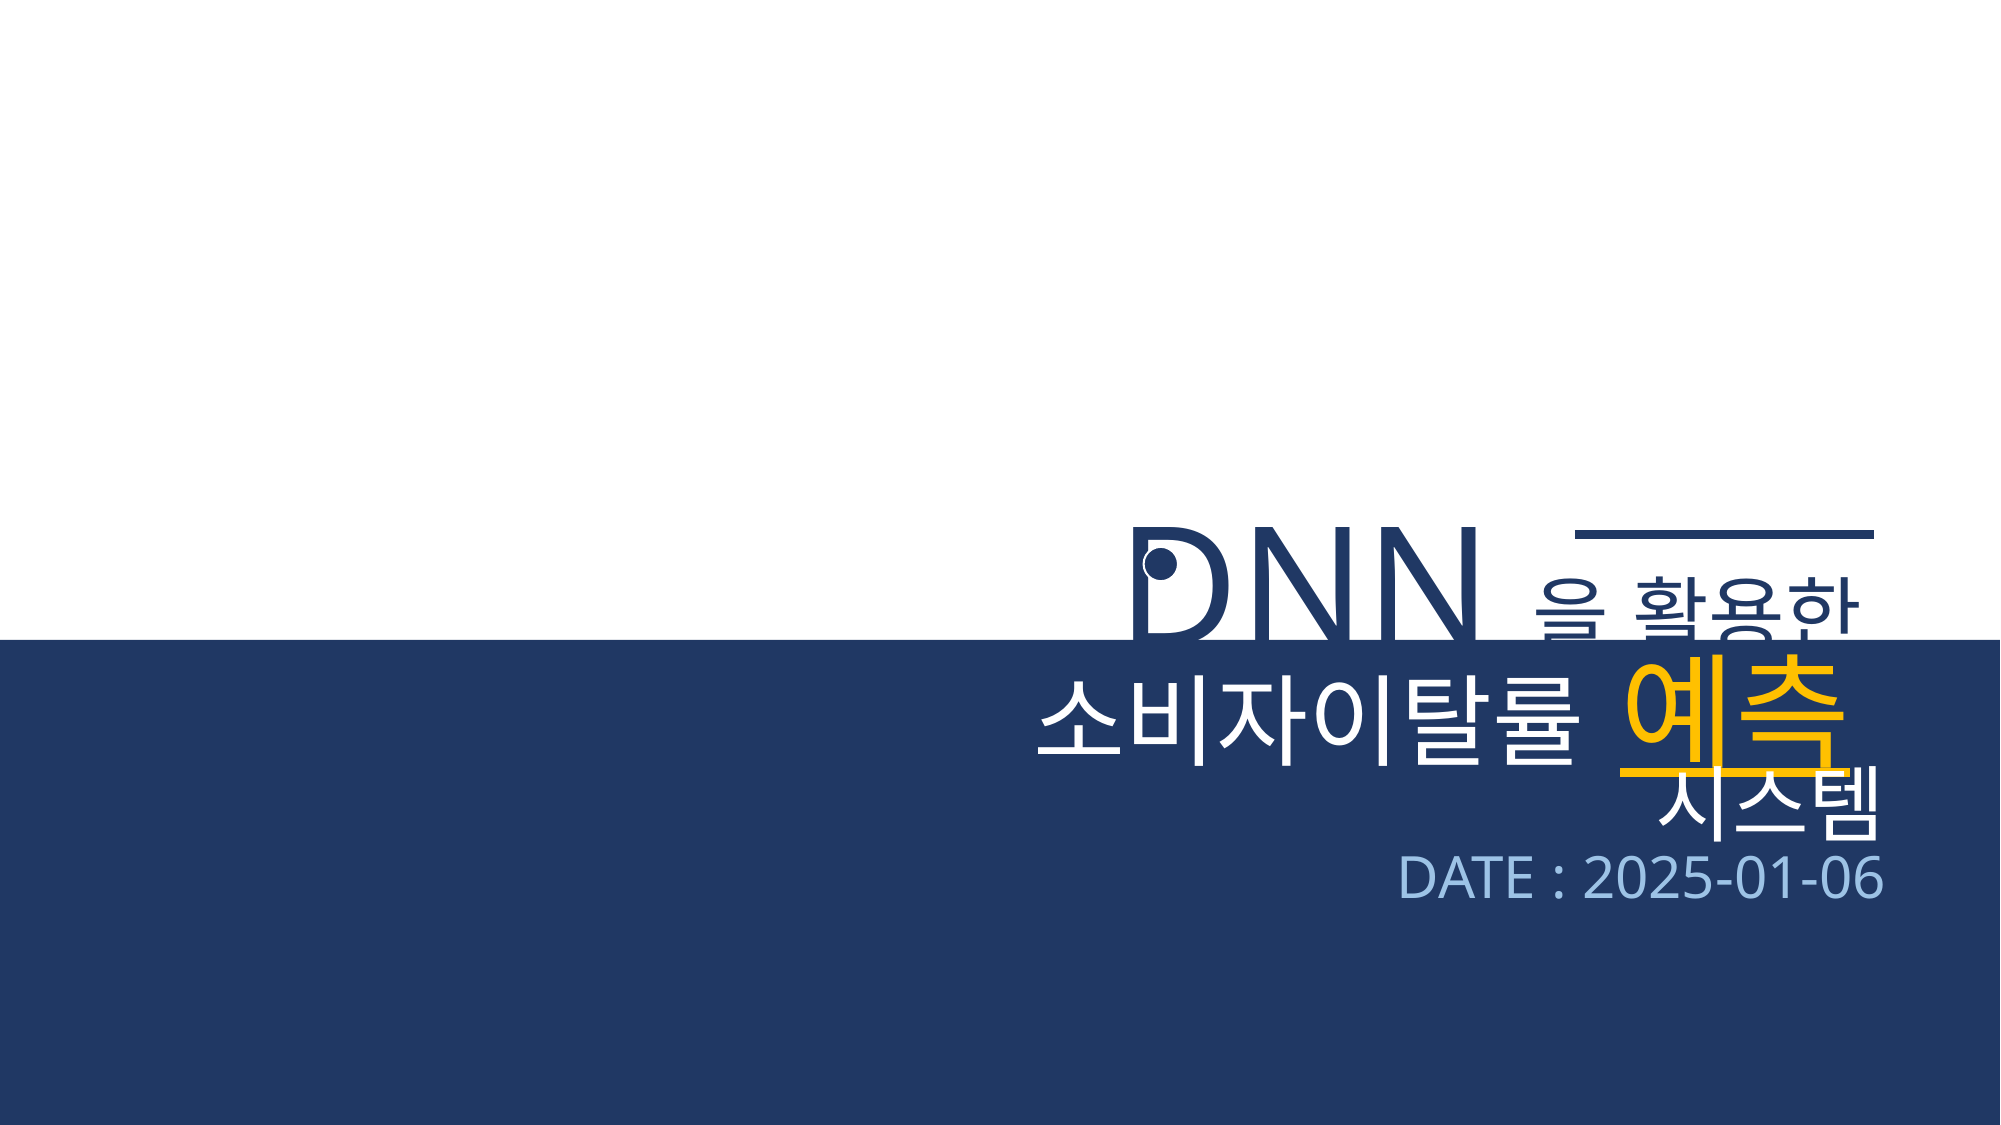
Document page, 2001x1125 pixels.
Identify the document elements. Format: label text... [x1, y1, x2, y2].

text_box [1142, 545, 1180, 583]
text_box DATE : 2025-01-06 [926, 832, 1901, 918]
title DNN을 활용한 소비자이탈률 예측 시스템 [400, 293, 1901, 857]
text_box [0, 639, 2000, 1125]
